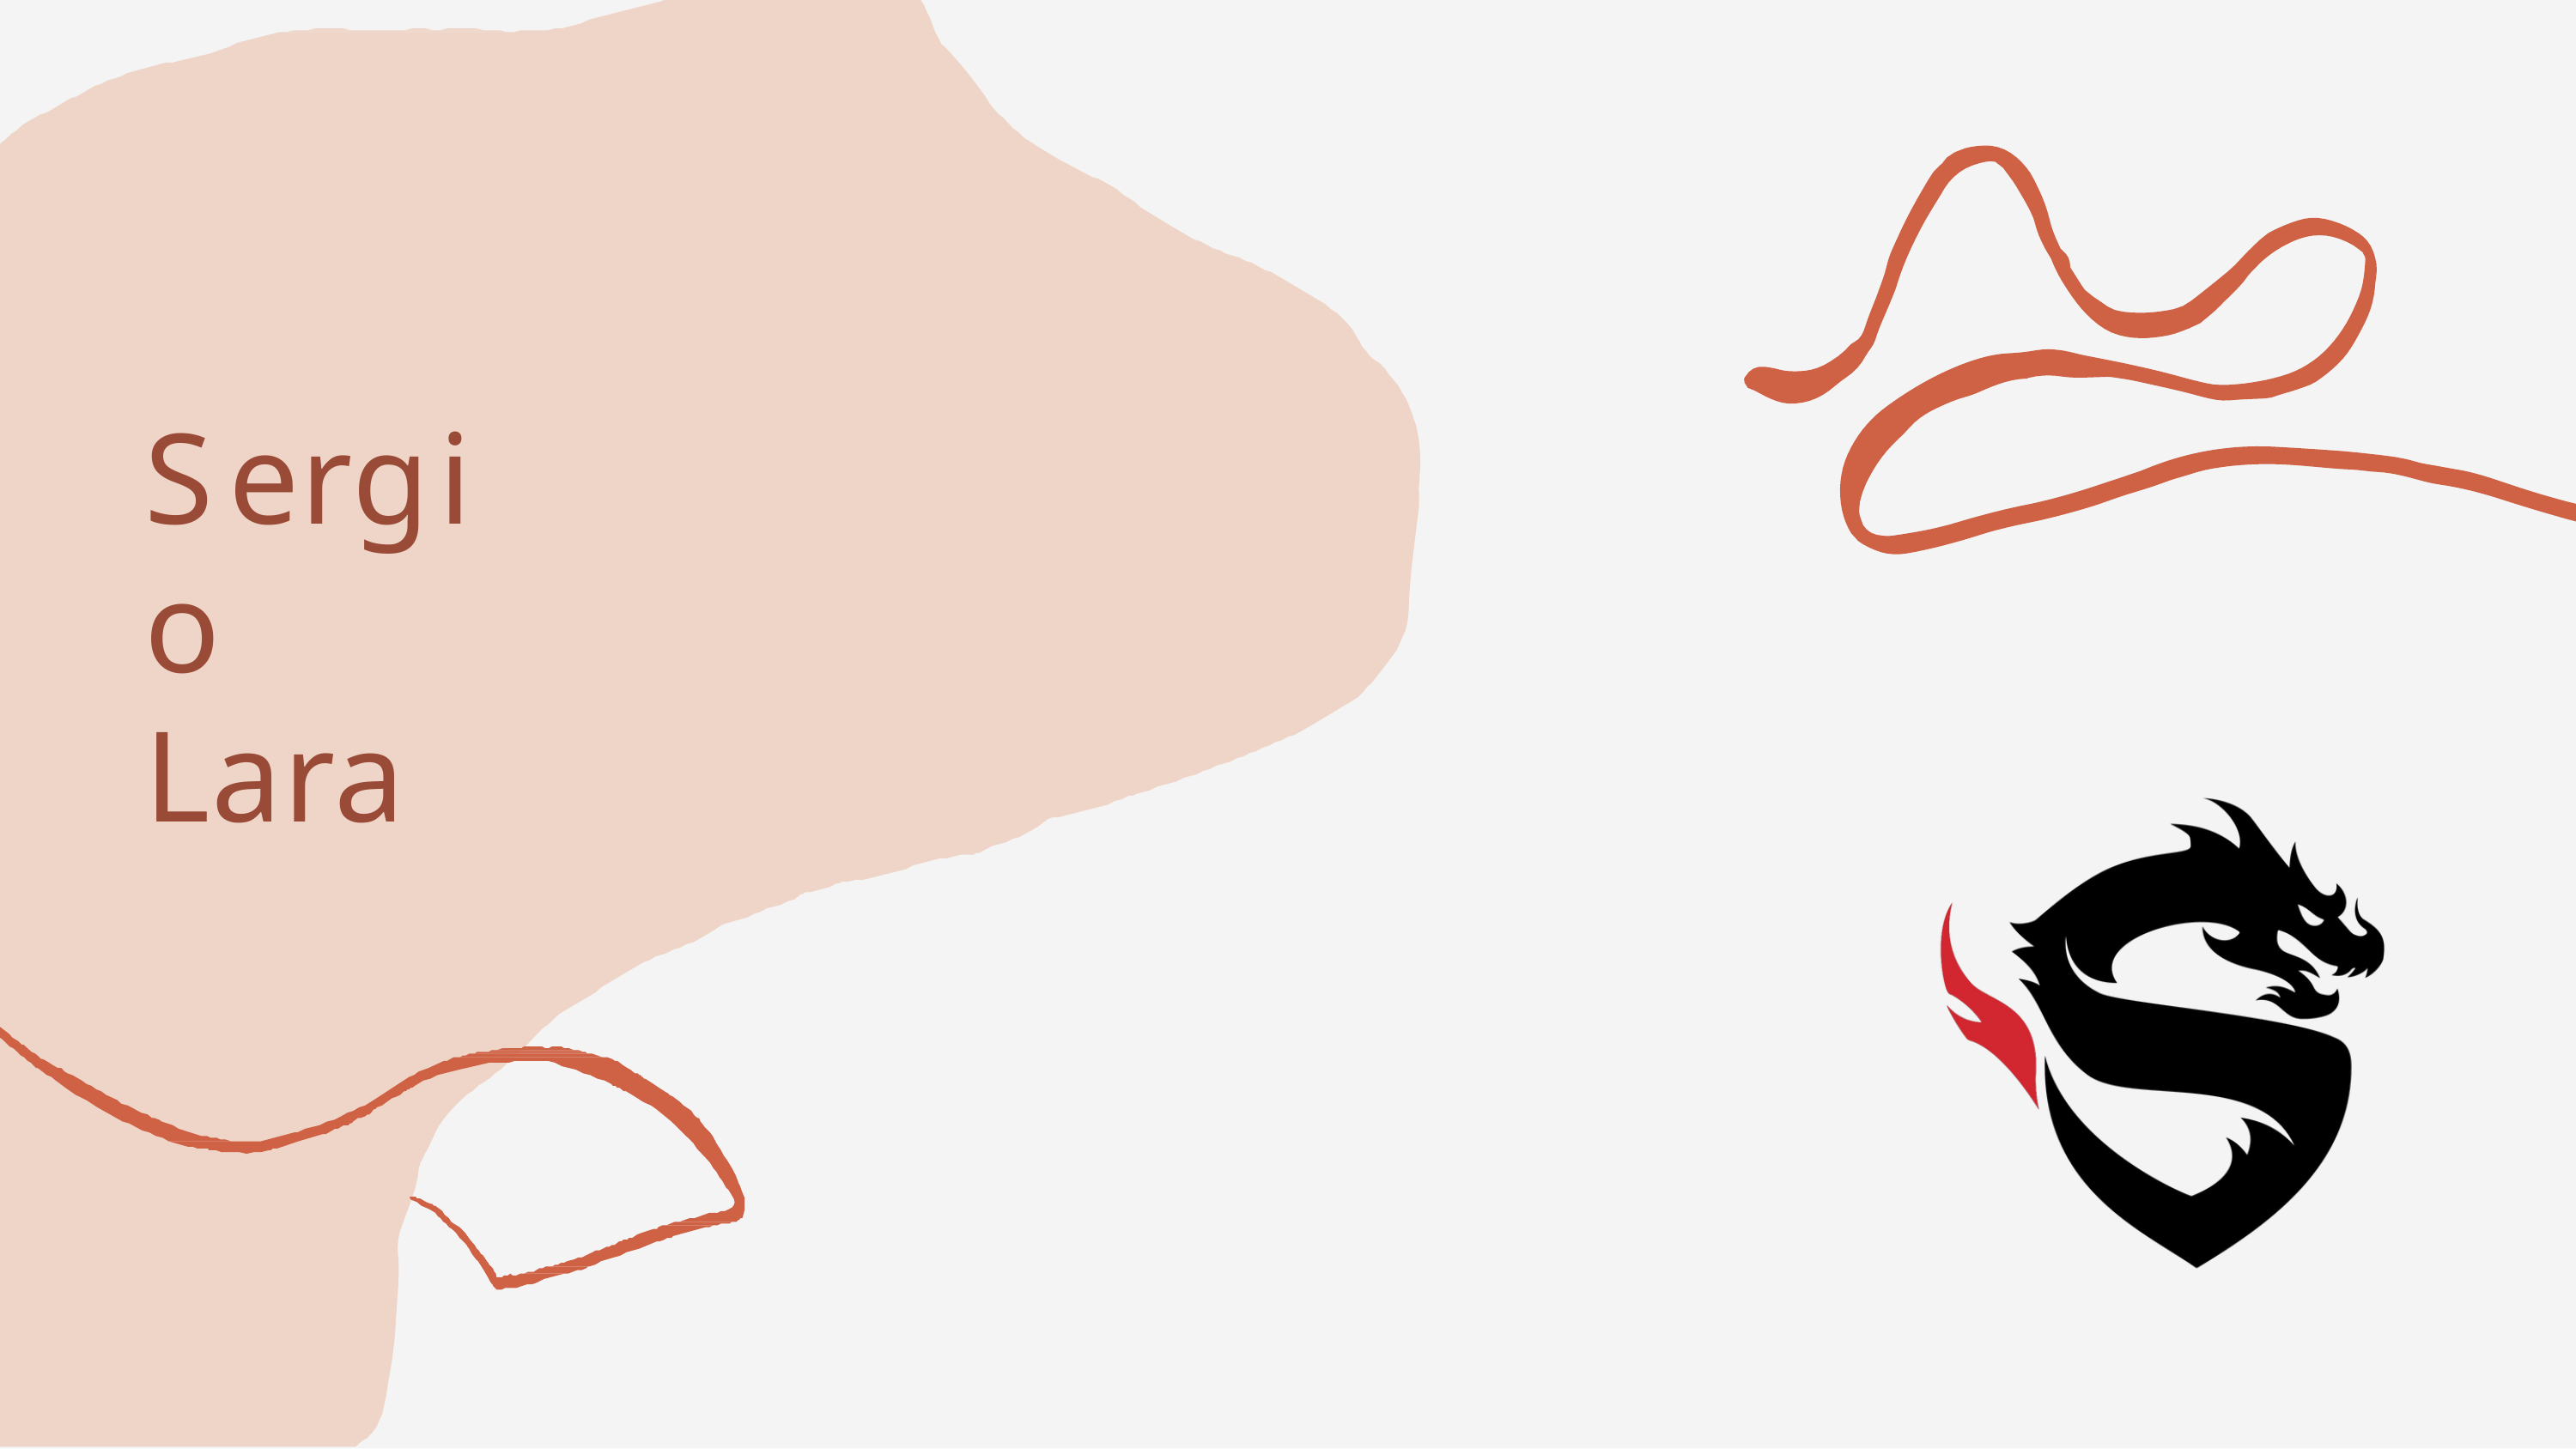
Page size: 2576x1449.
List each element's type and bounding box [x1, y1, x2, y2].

picture [1897, 770, 2433, 1305]
text_box [1744, 145, 2576, 555]
text_box [0, 0, 1421, 1447]
